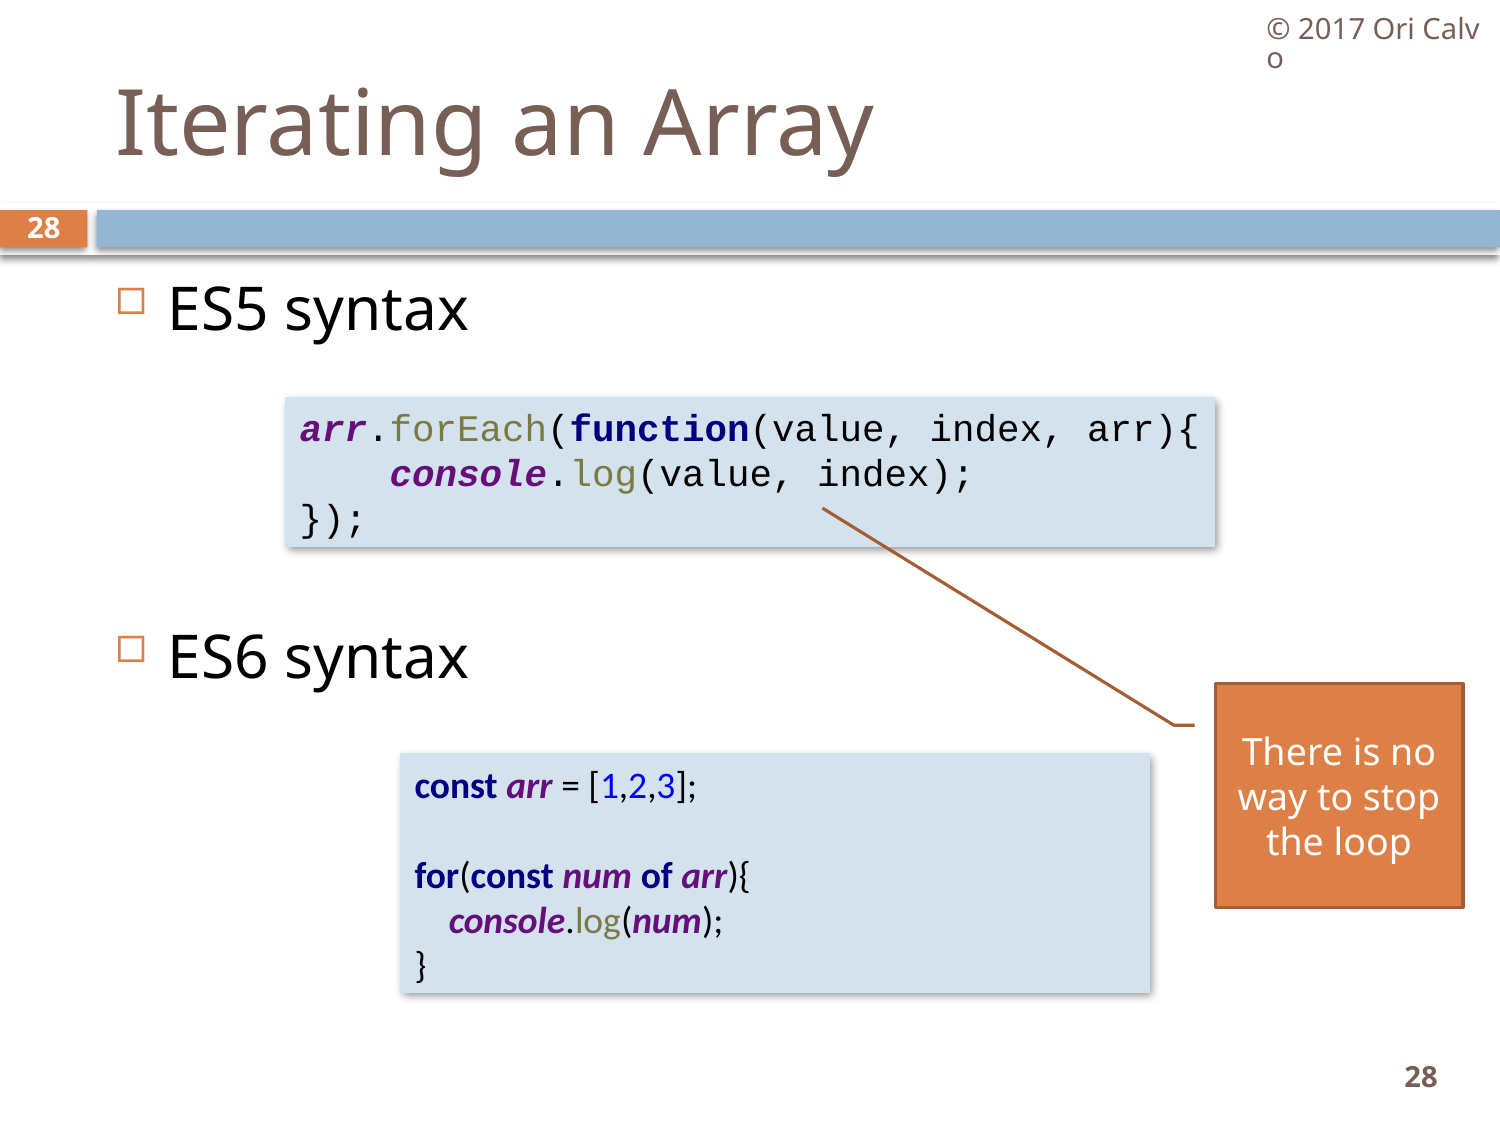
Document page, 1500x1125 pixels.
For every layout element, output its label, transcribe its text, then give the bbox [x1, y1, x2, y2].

footer © 2017 Ori Calvo [1251, 0, 1500, 60]
text_box There is no way to stop the loop [821, 506, 1195, 727]
slide_number 28 [0, 208, 88, 249]
title Iterating an Array [100, 37, 1438, 200]
list ES5 syntax ES6 syntax [100, 262, 1438, 1000]
text_box There is no way to stop the loop [1214, 682, 1465, 909]
text_box arr.forEach(function(value, index, arr){ console.log(value, index); }); [284, 397, 1216, 547]
